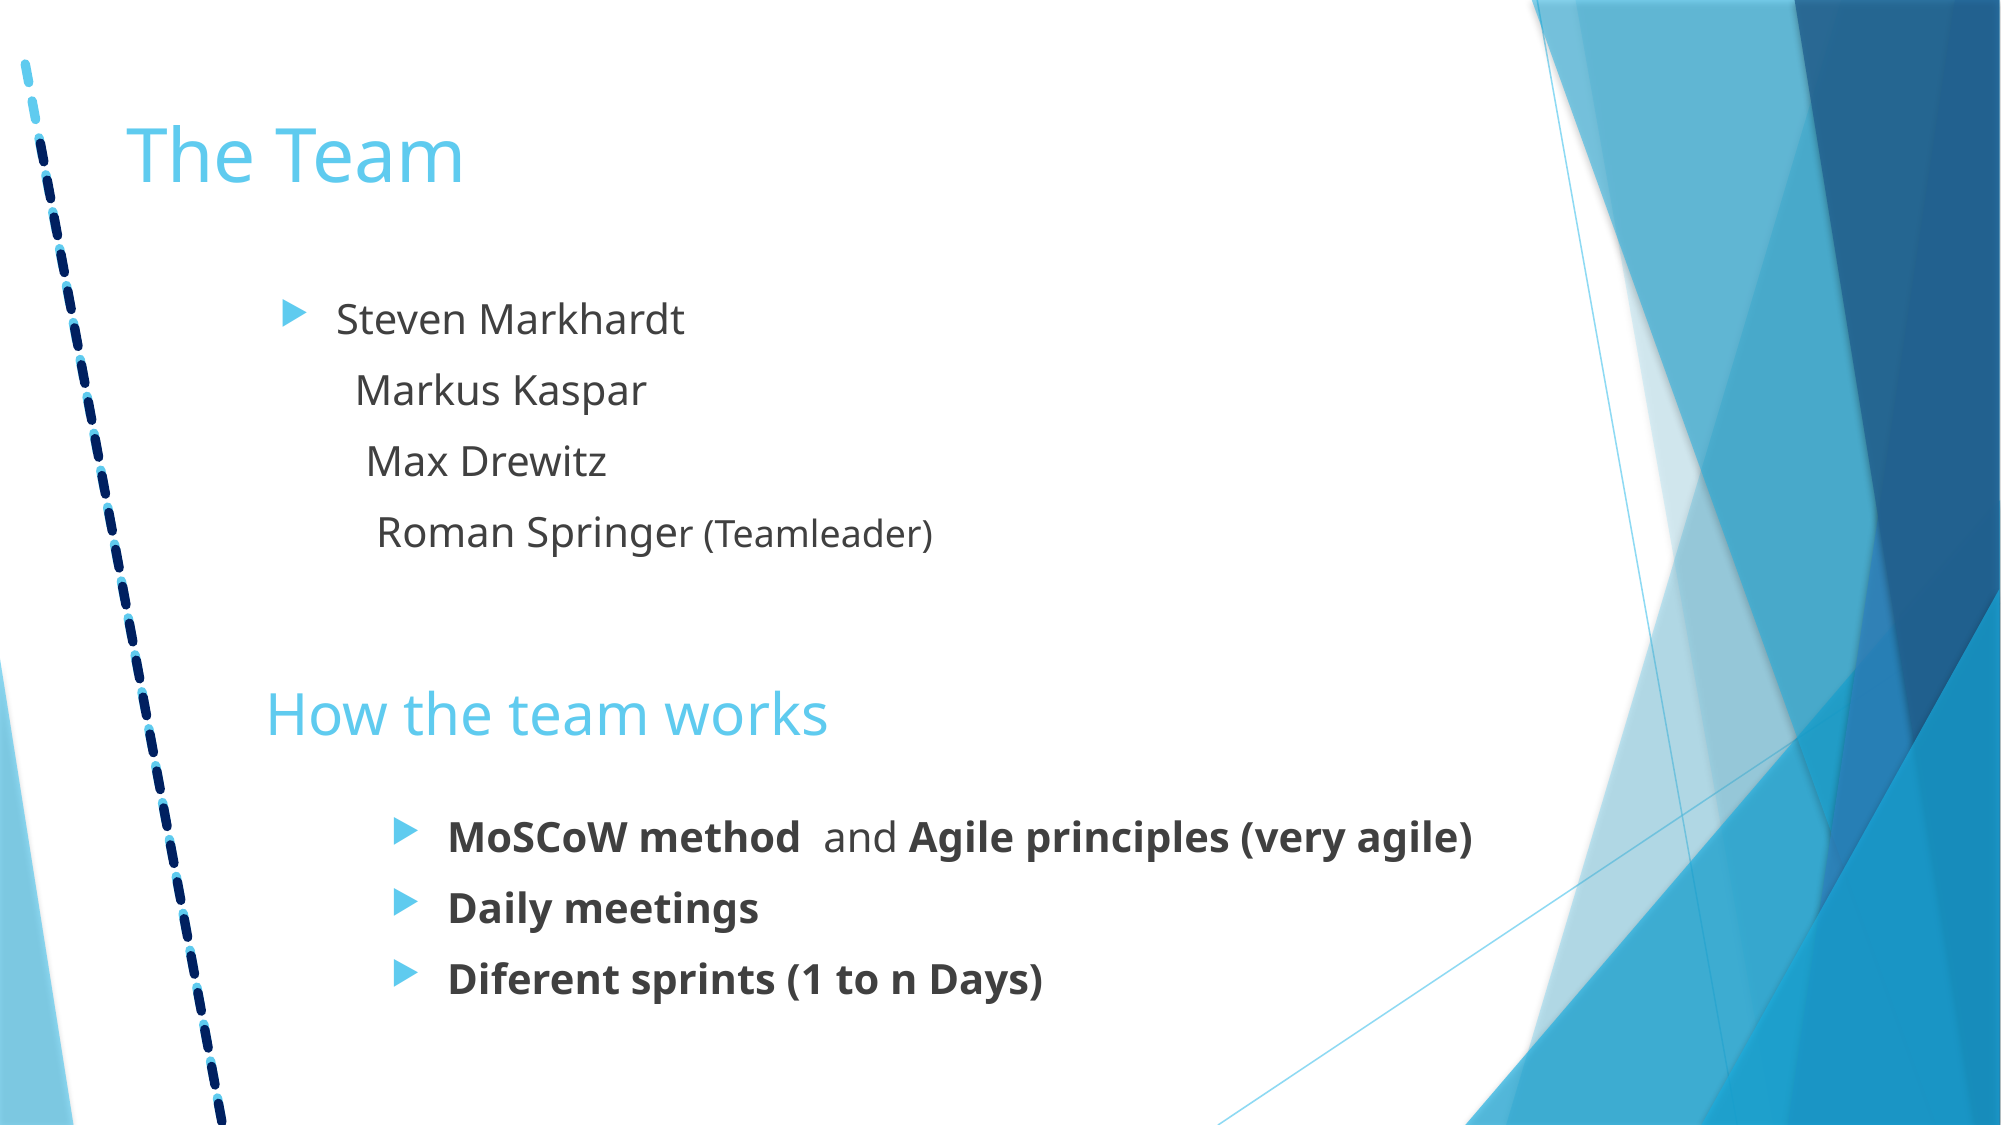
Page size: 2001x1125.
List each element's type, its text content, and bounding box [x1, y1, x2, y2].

text_box Steven Markhardt Markus Kaspar Max Drewitz Roman Springer (Teamleader) [264, 285, 1675, 578]
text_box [24, 63, 223, 1125]
text_box MoSCoW method and Agile principles (very agile) Daily meetings Diferent sprints (1 to n Days) [375, 803, 1786, 1067]
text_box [39, 142, 223, 1125]
text_box How the team works [250, 669, 1661, 819]
title The Team [227, 99, 1522, 250]
